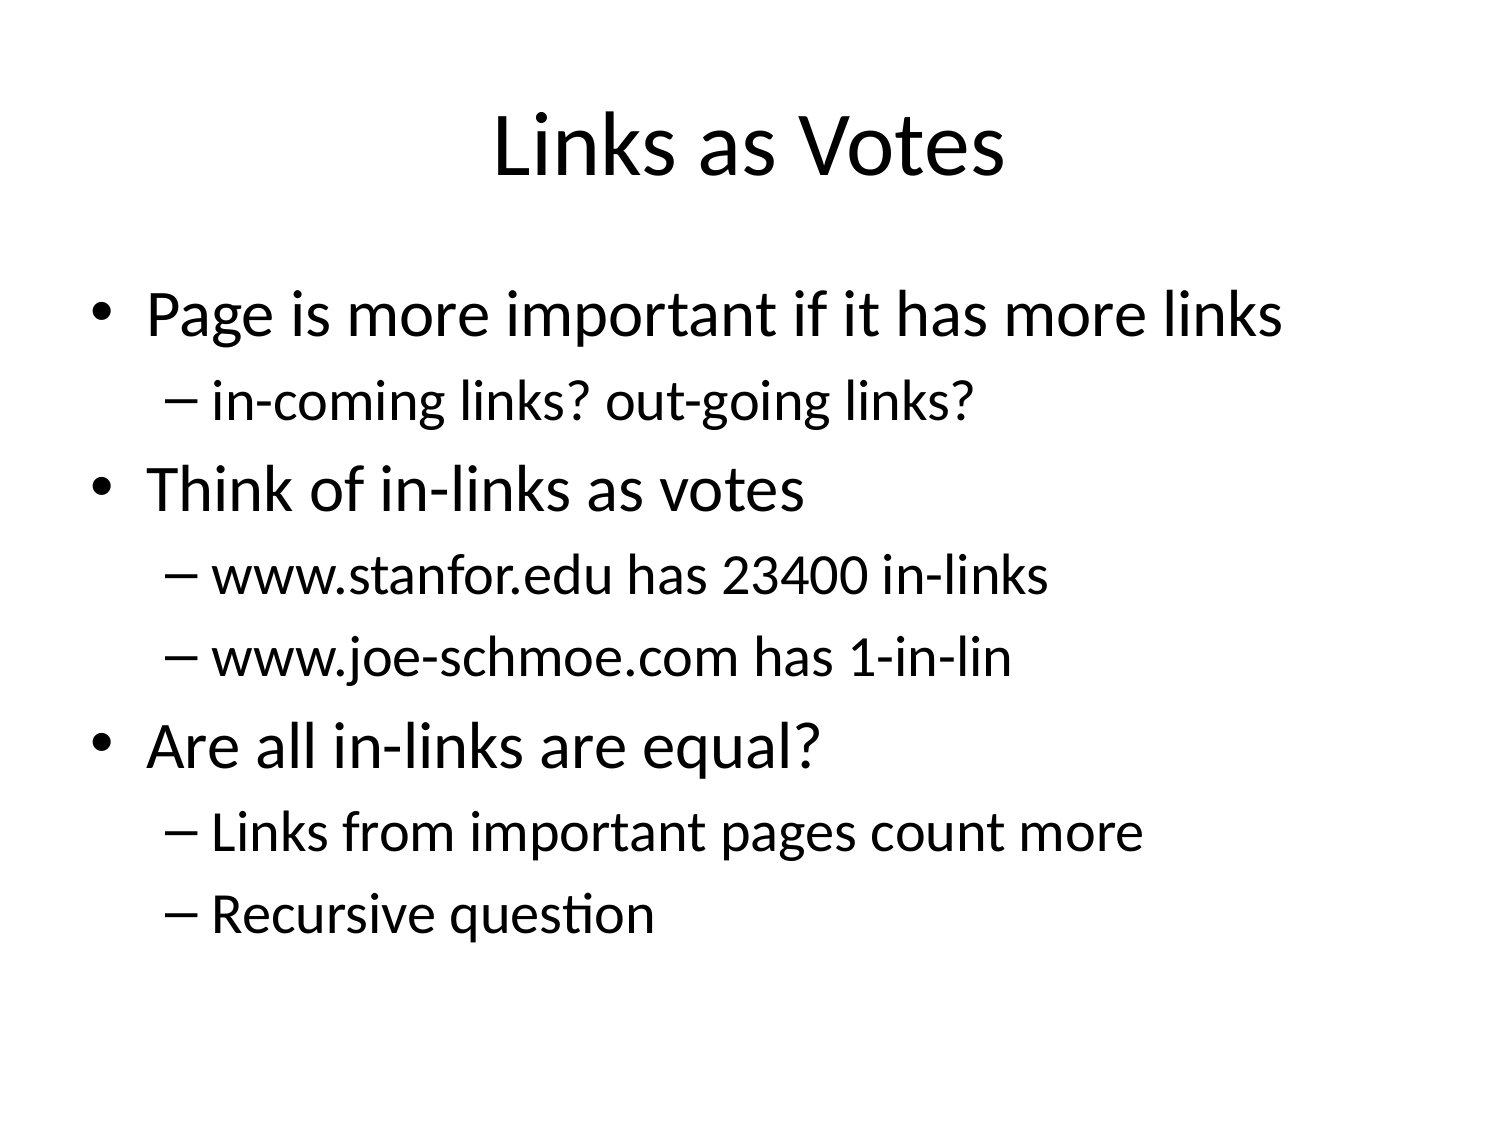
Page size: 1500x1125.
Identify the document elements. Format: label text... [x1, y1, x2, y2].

list Page is more important if it has more links in-coming links? out-going links? Think of in-links as votes www.stanfor.edu has 23400 in-links www.joe-schmoe.com has 1-in-lin Are all in-links are equal? Links from important pages count more Recursive question [75, 262, 1425, 1005]
title Links as Votes [75, 45, 1425, 233]
